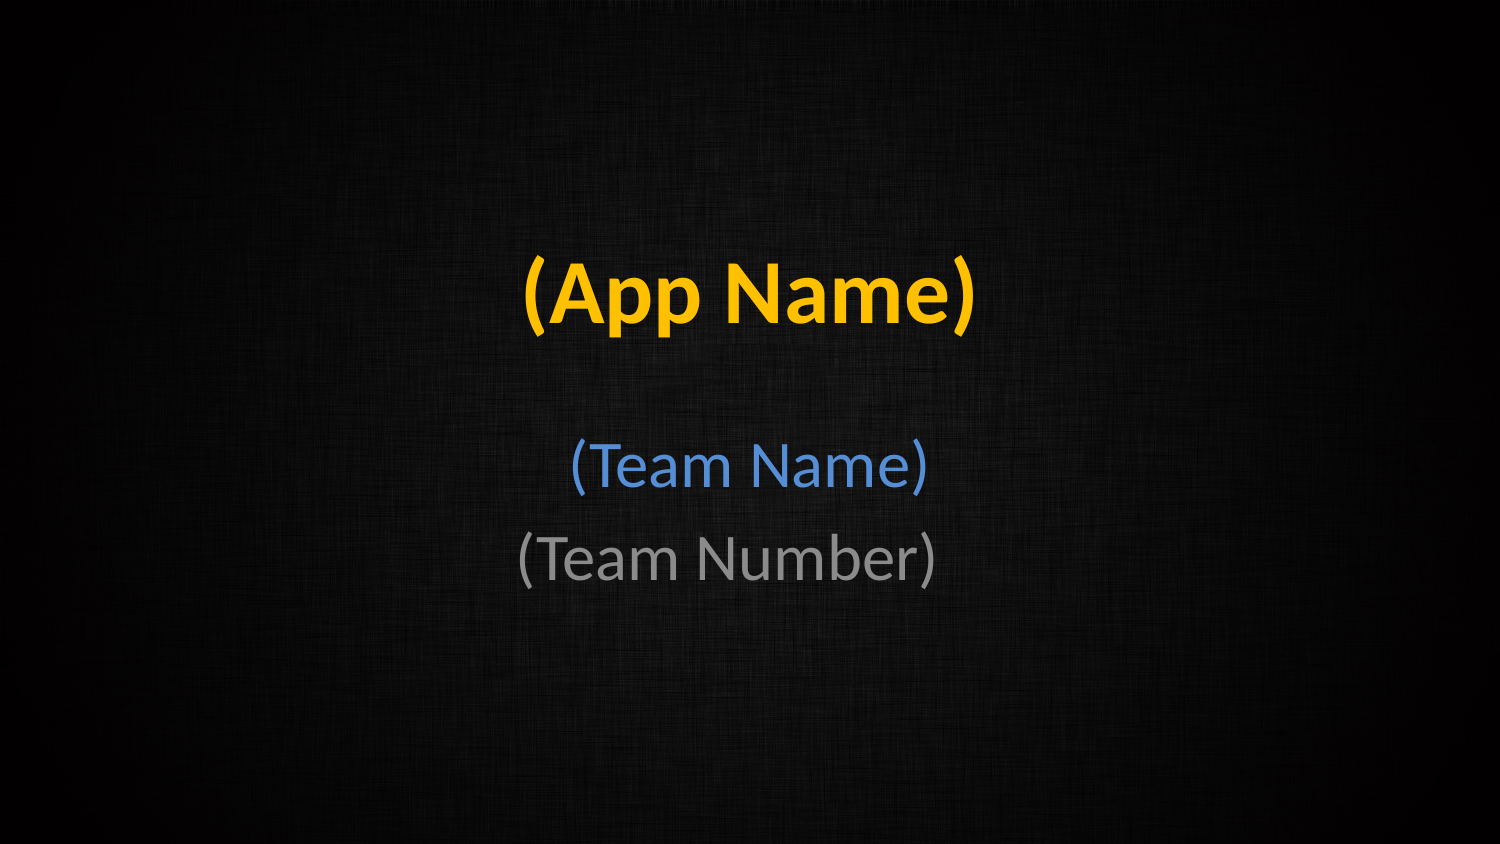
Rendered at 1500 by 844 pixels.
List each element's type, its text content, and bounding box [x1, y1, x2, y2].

subtitle (Team Name) (Team Number) [225, 412, 1275, 629]
picture [0, 0, 1500, 844]
title (App Name) [112, 196, 1388, 378]
